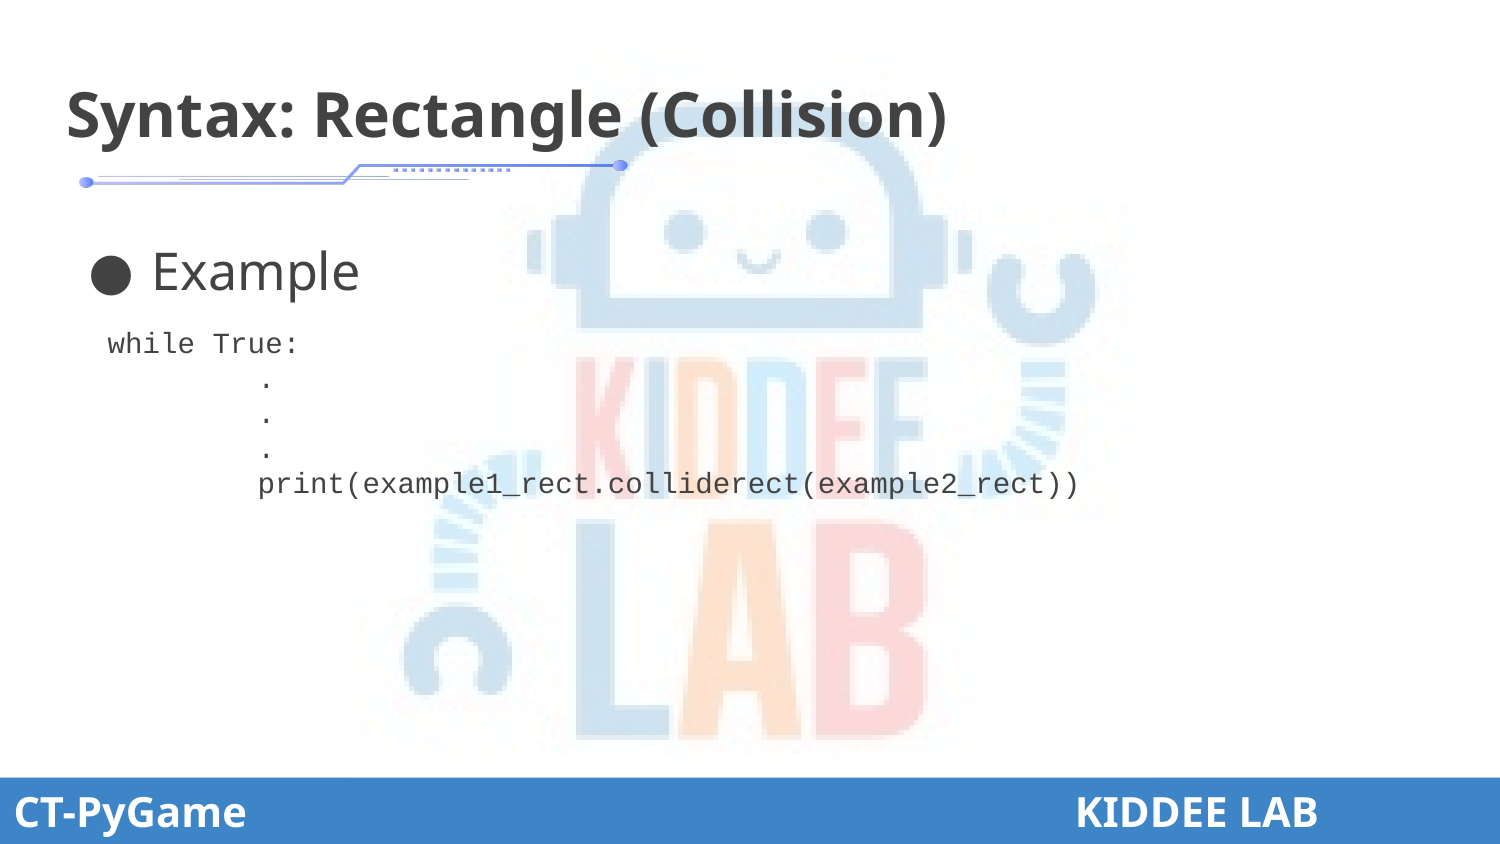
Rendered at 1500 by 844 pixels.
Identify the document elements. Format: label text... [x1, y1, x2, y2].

title Syntax: Rectangle (Collision) [51, 60, 1449, 155]
title while True: . . . print(example1_rect.colliderect(example2_rect)) [92, 309, 1429, 788]
title Example [61, 191, 1460, 286]
picture [22, 151, 685, 197]
